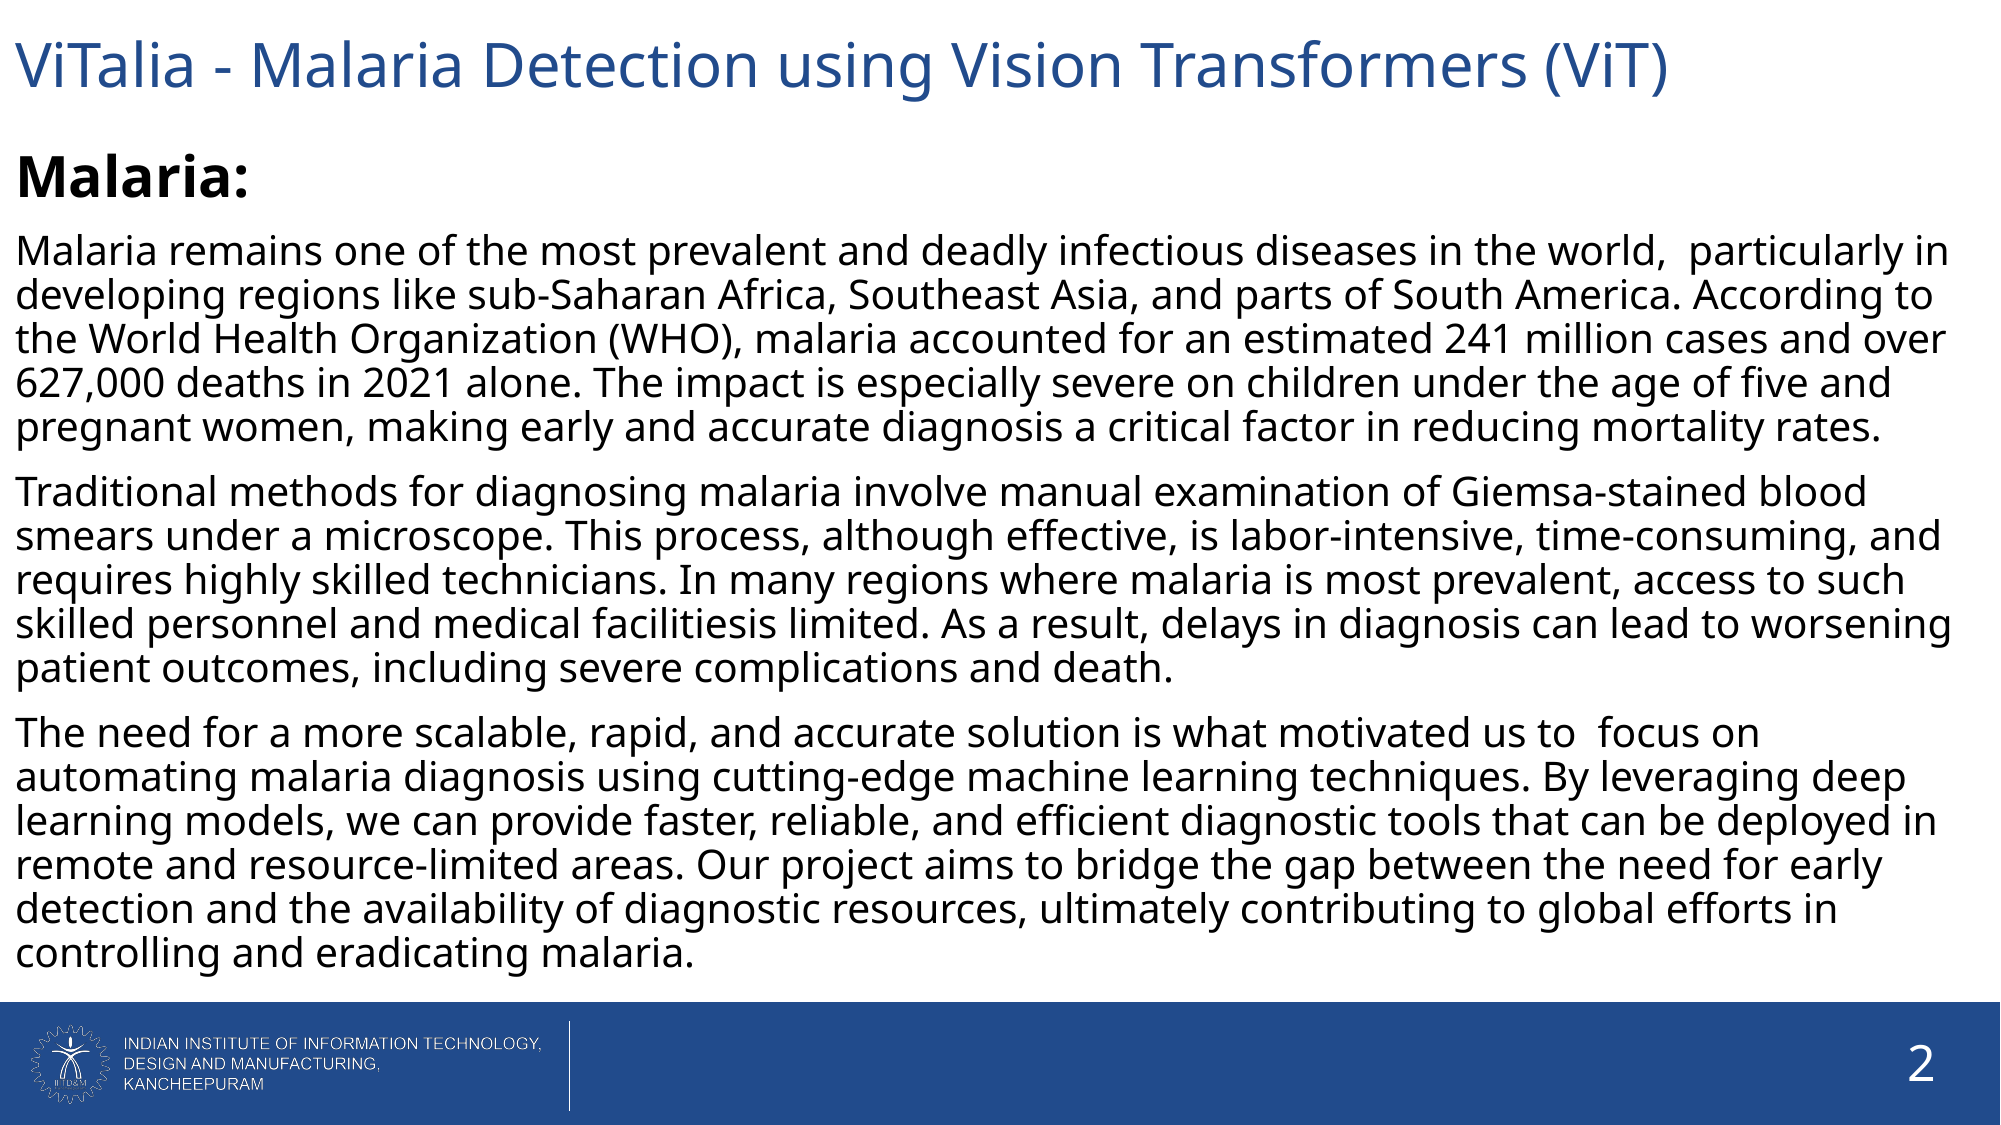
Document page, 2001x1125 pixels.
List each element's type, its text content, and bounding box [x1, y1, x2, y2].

list Malaria: Malaria remains one of the most prevalent and deadly infectious diseases in the world, particularly in developing regions like sub-Saharan Africa, Southeast Asia, and parts of South America. According to the World Health Organization (WHO), malaria accounted for an estimated 241 million cases and over 627,000 deaths in 2021 alone. The impact is especially severe on children under the age of five and pregnant women, making early and accurate diagnosis a critical factor in reducing mortality rates. Traditional methods for diagnosing malaria involve manual examination of Giemsa-stained blood smears under a microscope. This process, although effective, is labor-intensive, time-consuming, and requires highly skilled technicians. In many regions where malaria is most prevalent, access to such skilled personnel and medical facilitiesis limited. As a result, delays in diagnosis can lead to worsening patient outcomes, including severe complications and death. The need for a more scalable, rapid, and accurate solution is what motivated us to focus on automating malaria diagnosis using cutting-edge machine learning techniques. By leveraging deep learning models, we can provide faster, reliable, and efficient diagnostic tools that can be deployed in remote and resource-limited areas. Our project aims to bridge the gap between the need for early detection and the availability of diagnostic resources, ultimately contributing to global efforts in controlling and eradicating malaria. [0, 140, 2000, 1001]
slide_number 2 [1701, 1035, 1952, 1096]
title ViTalia - Malaria Detection using Vision Transformers (ViT) [0, 5, 2000, 130]
picture [19, 1014, 551, 1113]
